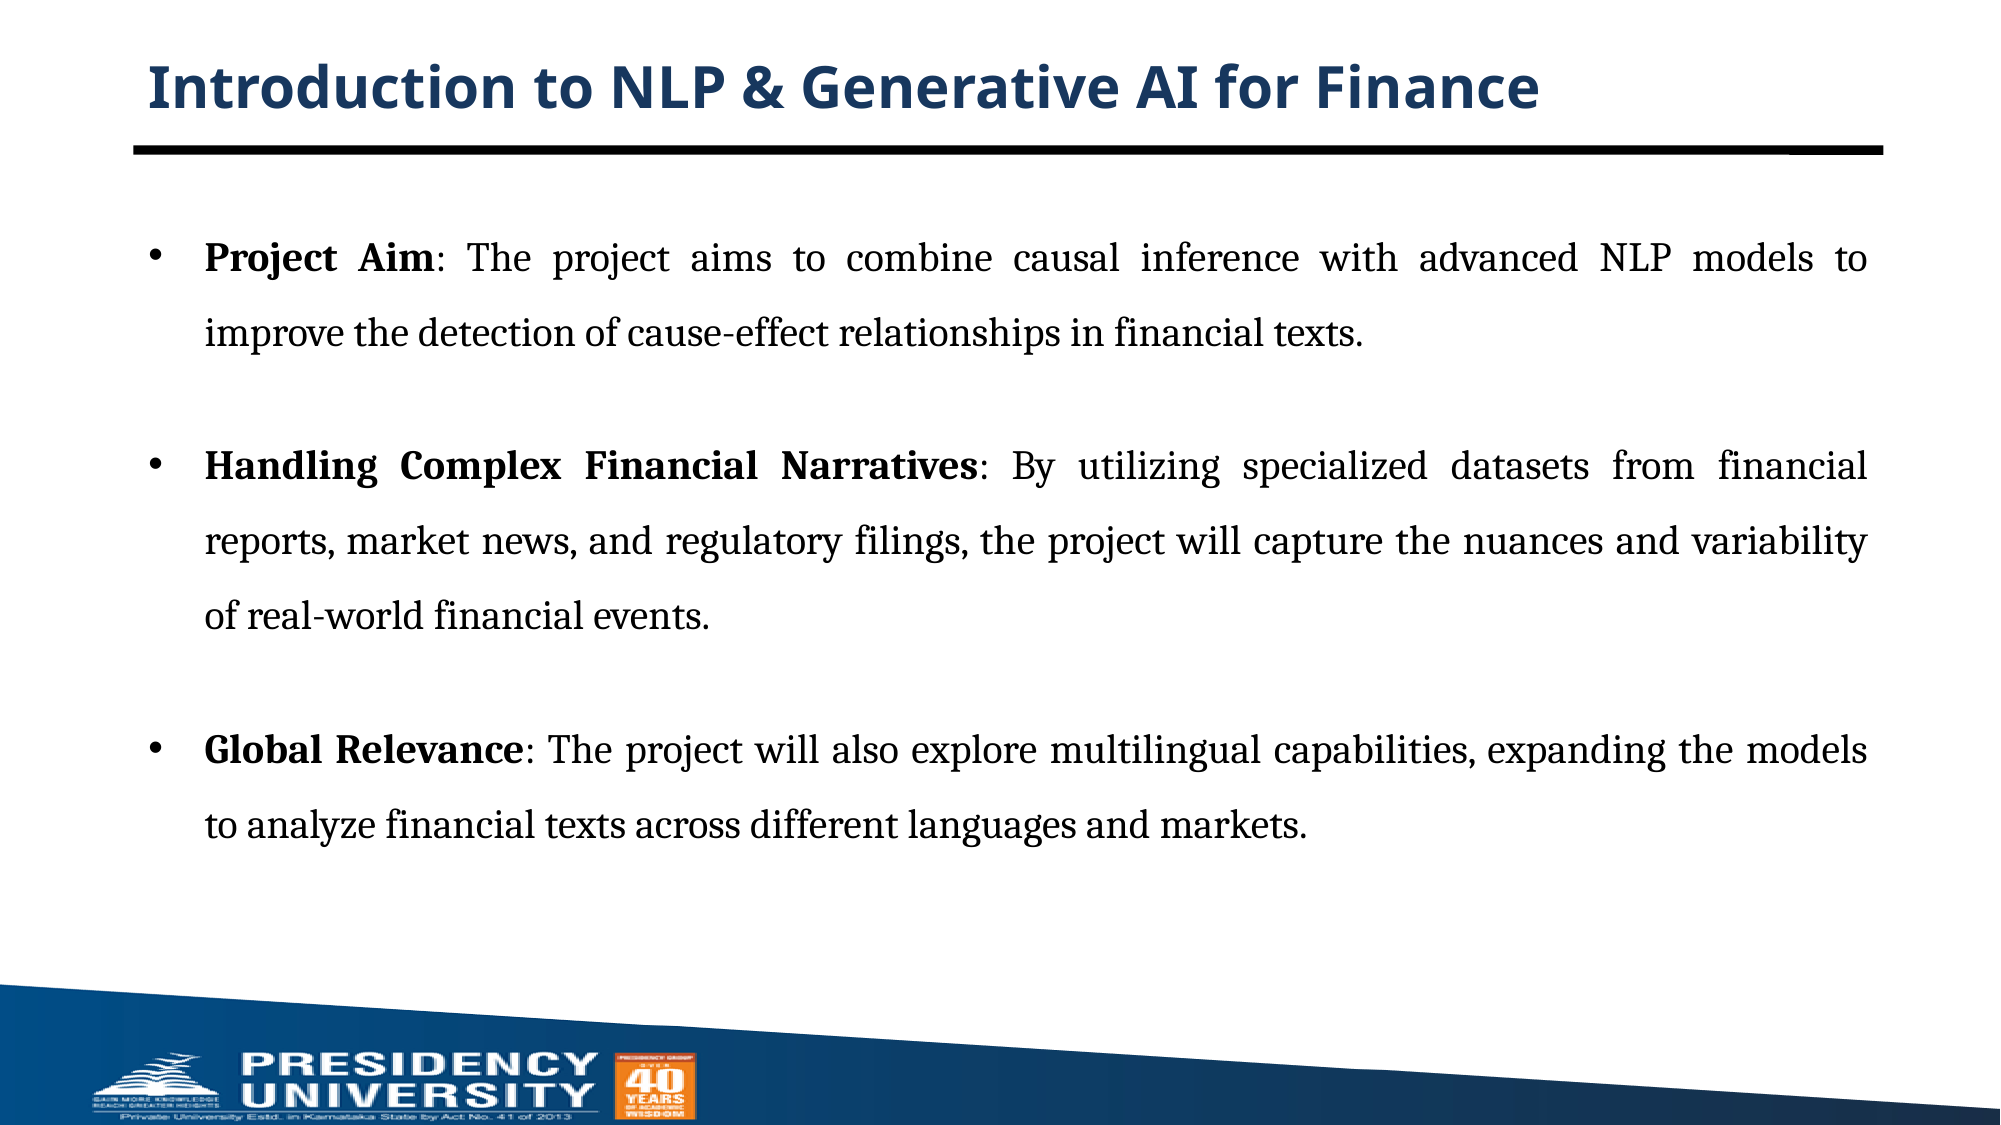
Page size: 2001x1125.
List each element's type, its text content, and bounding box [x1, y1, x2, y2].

list Project Aim: The project aims to combine causal inference with advanced NLP models to improve the detection of cause-effect relationships in financial texts​. Handling Complex Financial Narratives: By utilizing specialized datasets from financial reports, market news, and regulatory filings, the project will capture the nuances and variability of real-world financial events​. Global Relevance: The project will also explore multilingual capabilities, expanding the models to analyze financial texts across different languages and markets​. [133, 196, 1884, 1010]
title Introduction to NLP & Generative AI for Finance [133, 45, 1884, 125]
picture [0, 982, 2000, 1125]
